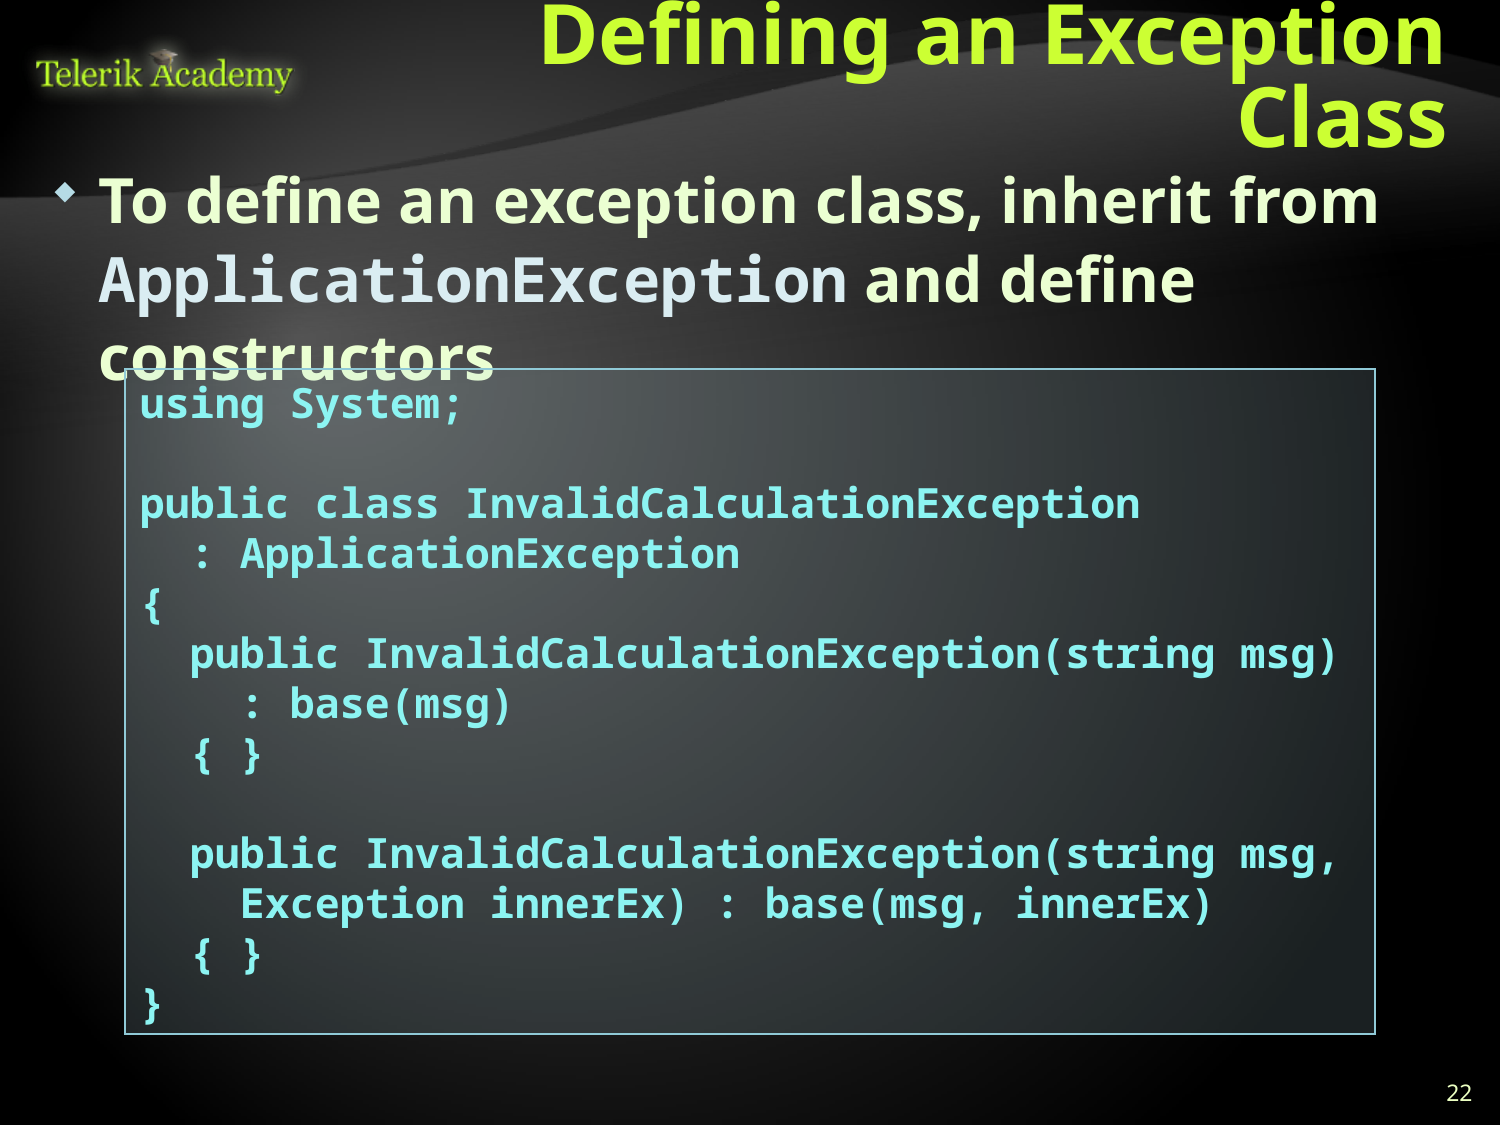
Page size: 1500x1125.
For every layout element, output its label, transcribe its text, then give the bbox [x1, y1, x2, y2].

list To define an exception class, inherit from ApplicationException and define constructors [37, 149, 1463, 1100]
text_box using System; public class InvalidCalculationException : ApplicationException { public InvalidCalculationException(string msg) : base(msg) { } public InvalidCalculationException(string msg, Exception innerEx) : base(msg, innerEx) { } } [125, 369, 1375, 1035]
picture [0, 0, 1500, 1125]
title Defining an Exception Class [300, 12, 1463, 149]
slide_number 22 [1412, 1074, 1488, 1113]
